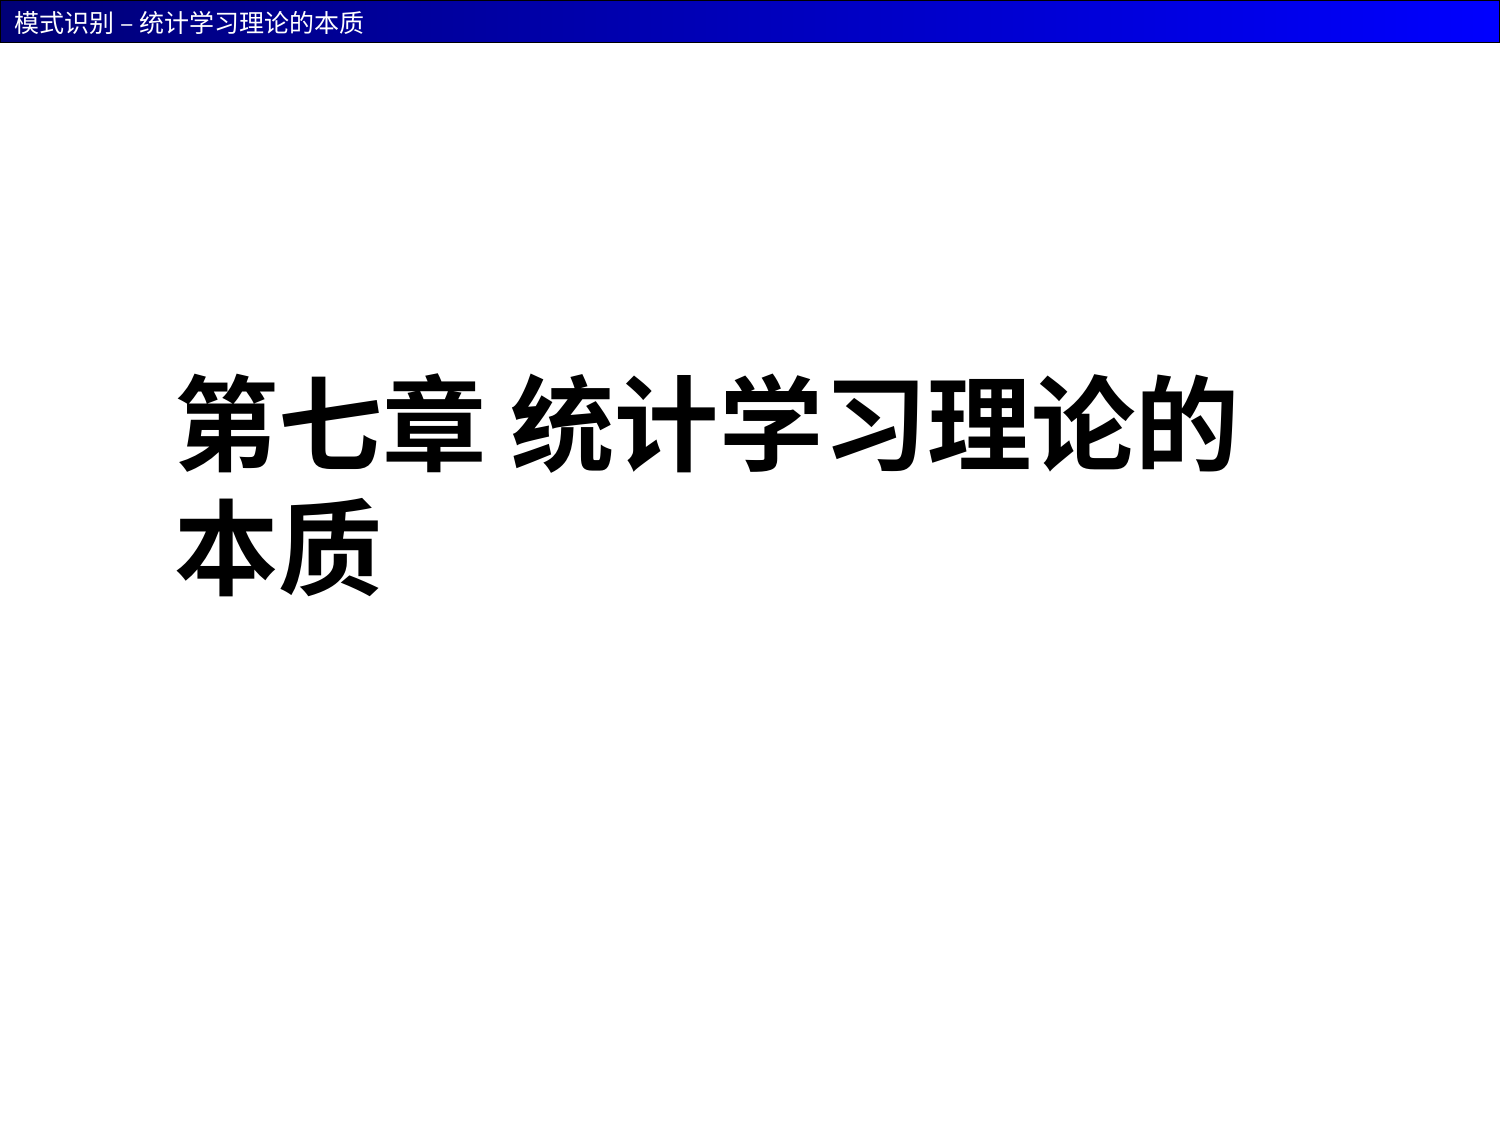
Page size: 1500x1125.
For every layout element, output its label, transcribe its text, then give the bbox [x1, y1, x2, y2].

title 第七章 统计学习理论的本质 [159, 302, 1341, 666]
